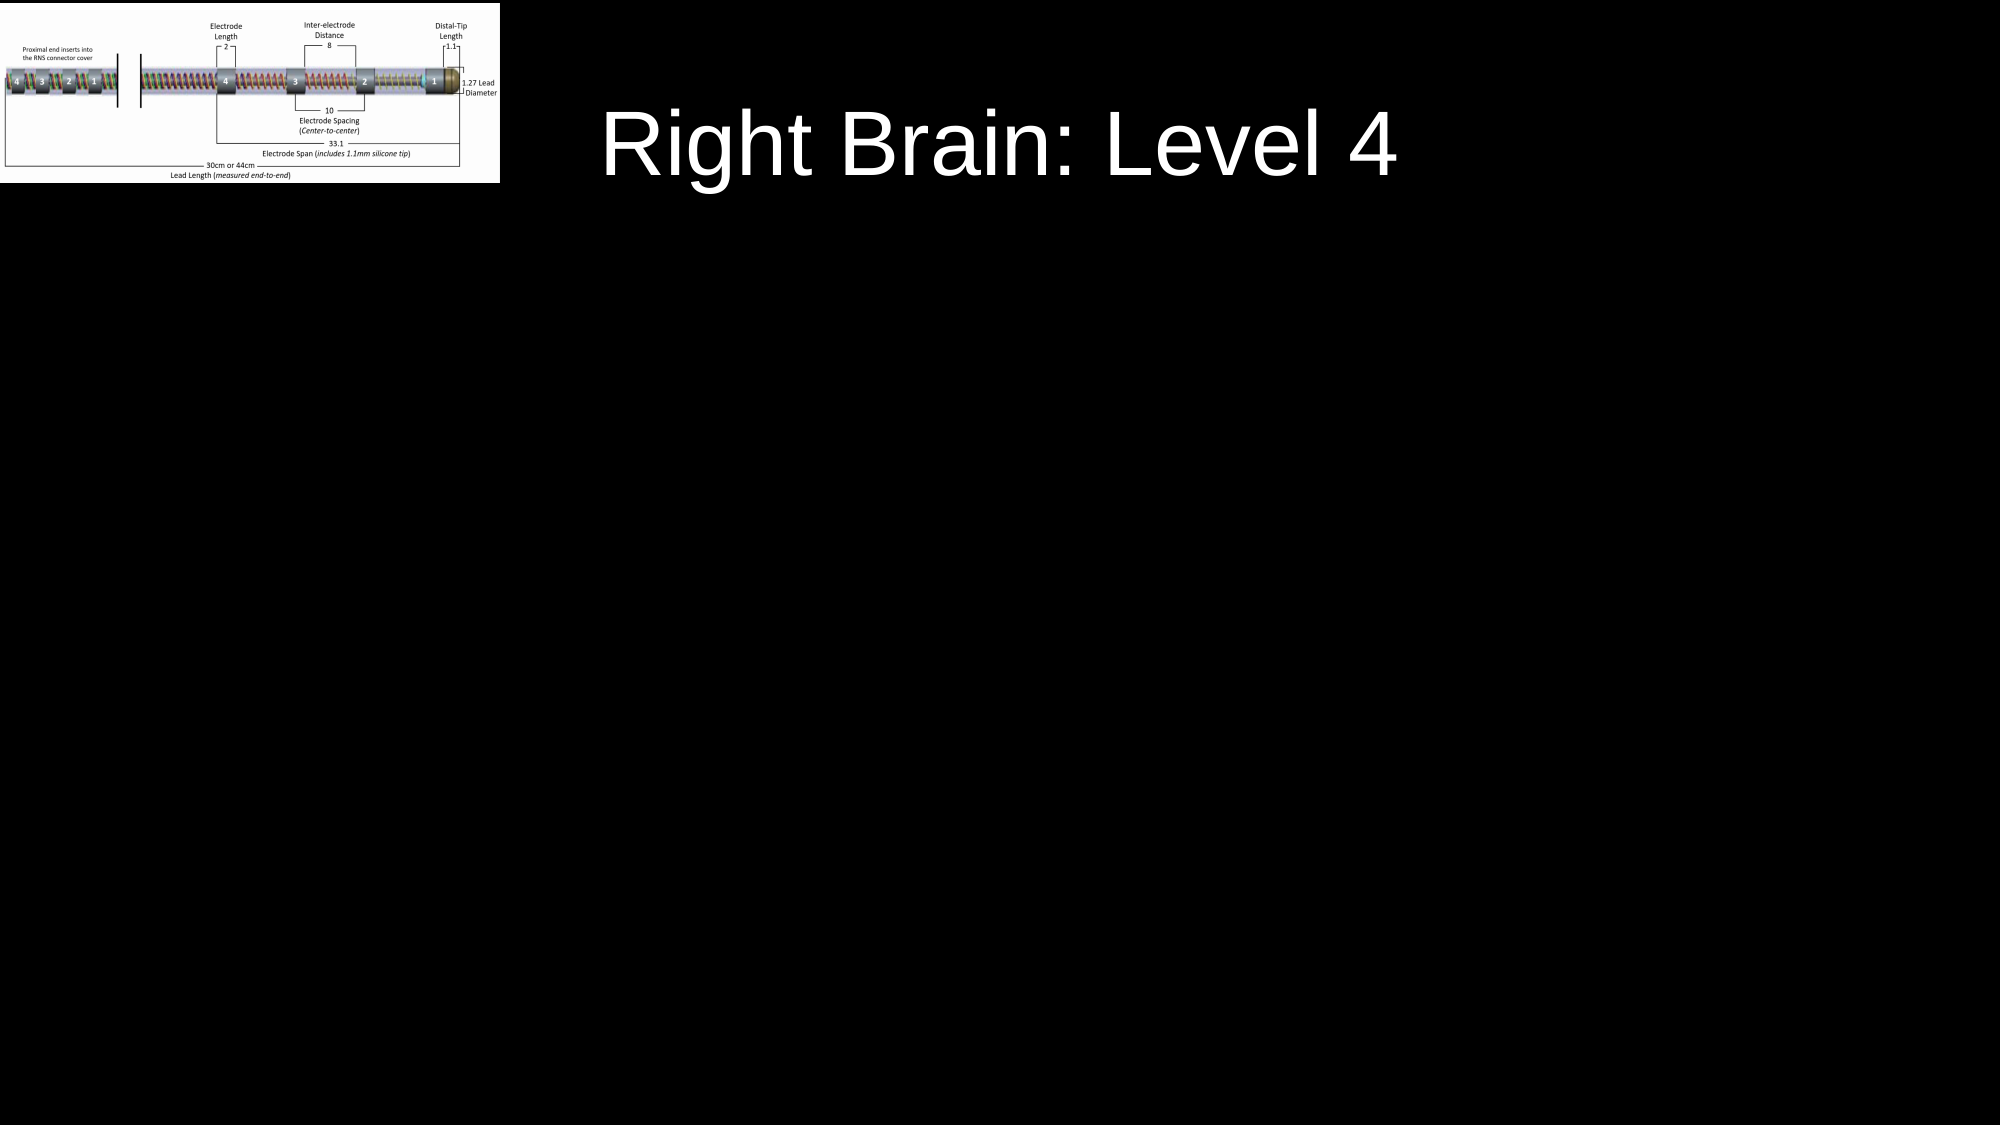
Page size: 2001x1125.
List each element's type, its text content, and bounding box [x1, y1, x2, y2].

title Right Brain: Level 4 [99, 44, 1900, 233]
picture [0, 3, 500, 183]
